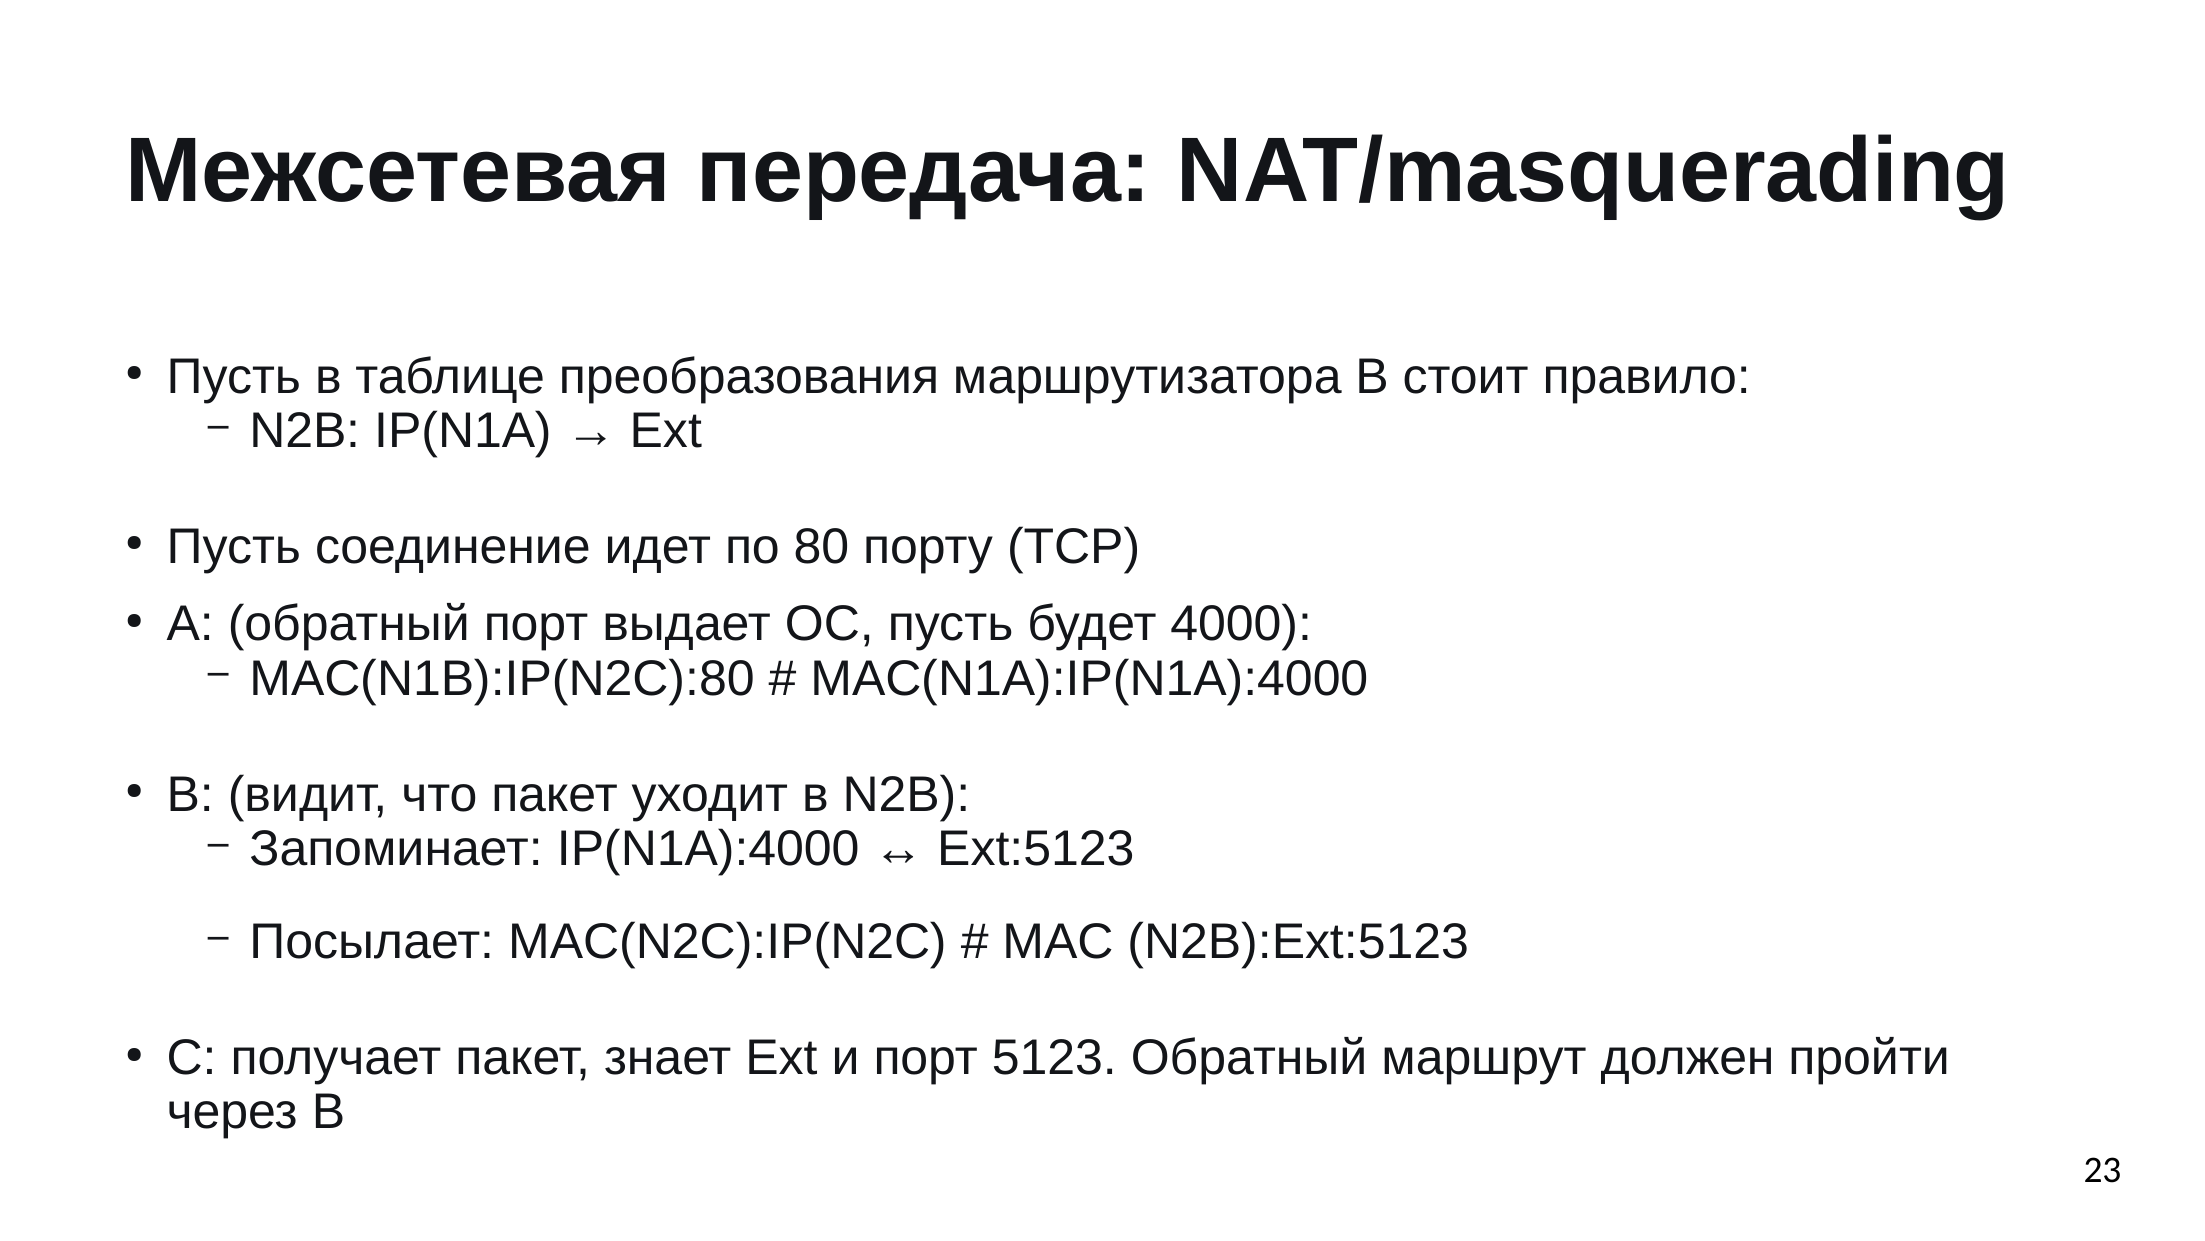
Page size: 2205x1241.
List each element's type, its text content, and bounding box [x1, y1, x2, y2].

text_box 23 [1946, 1137, 2137, 1204]
title Межсетевая передача: NAT/masquerading [110, 114, 2095, 342]
list Пусть в таблице преобразования маршрутизатора B стоит правило: N2B: IP(N1A) → Ext Пусть соединение идет по 80 порту (TCP) A: (обратный порт выдает ОС, пусть будет 4000): MAC(N1B):IP(N2C):80 # MAC(N1A):IP(N1A):4000 B: (видит, что пакет уходит в N2B): Запоминает: IP(N1A):4000 ↔ Ext:5123 Посылает: MAC(N2C):IP(N2C) # MAC (N2B):Ext:5123 C: получает пакет, знает Ext и порт 5123. Обратный маршрут должен пройти через B [110, 342, 2095, 1164]
